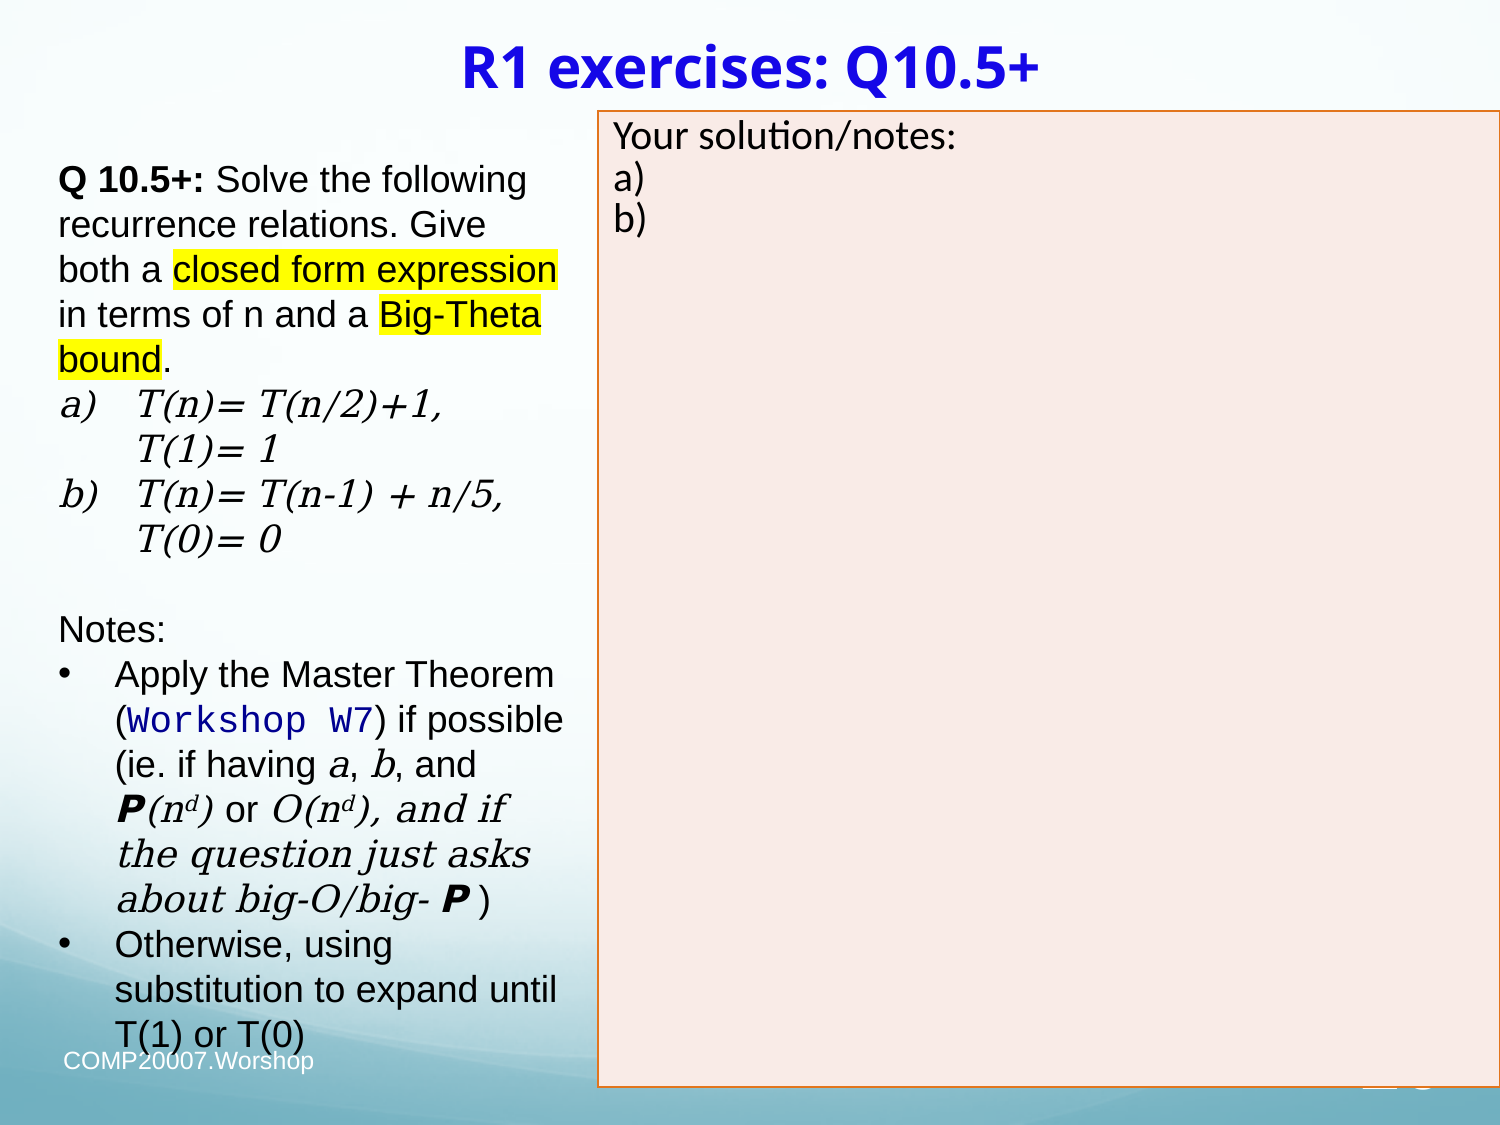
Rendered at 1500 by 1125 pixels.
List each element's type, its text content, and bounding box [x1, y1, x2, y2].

text_box Q 10.5+: Solve the following recurrence relations. Give both a closed form expression in terms of n and a Big-Theta bound. T(n)= T(n/2)+1, T(1)= 1 T(n)= T(n-1) + n/5, T(0)= 0 Notes: Apply the Master Theorem (Workshop W7) if possible (ie. if having a, b, and 𝝦(nd) or O(nd), and if the question just asks about big-O/big- 𝝦 ) Otherwise, using substitution to expand until T(1) or T(0) [43, 147, 579, 1063]
footer COMP20007.Worshop [48, 1029, 843, 1090]
table_header Your solution/notes: a) b) [599, 112, 1499, 1086]
title R1 exercises: Q10.5+ [43, 17, 1459, 113]
